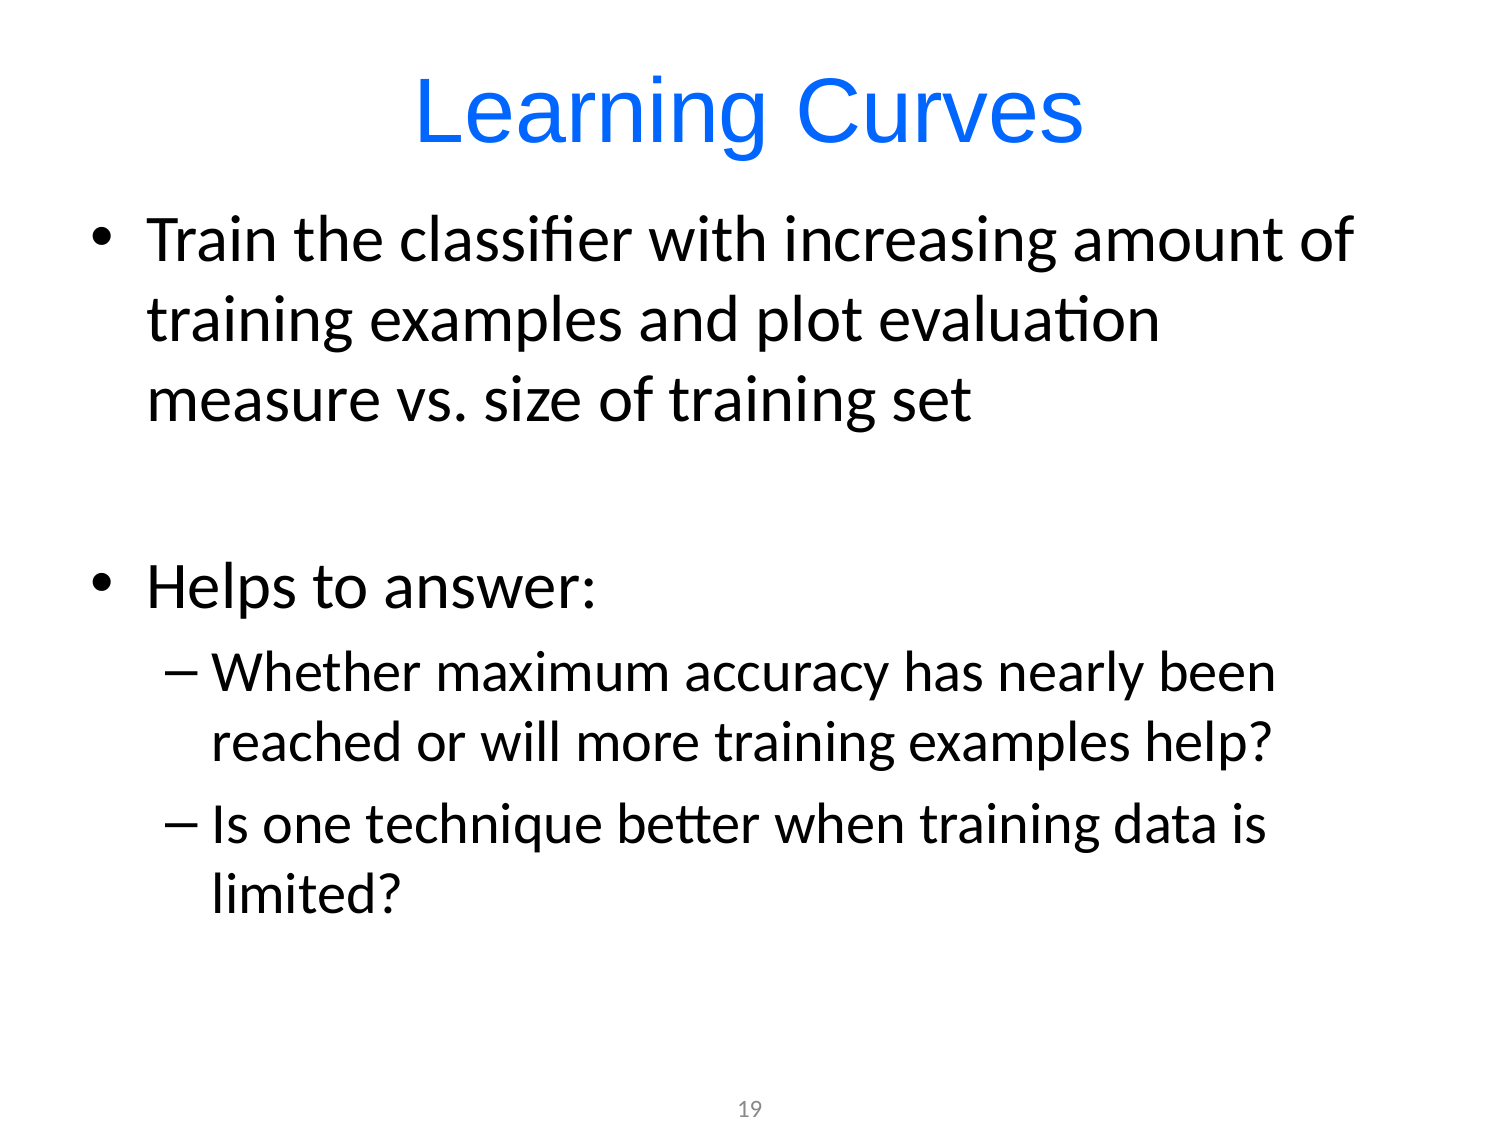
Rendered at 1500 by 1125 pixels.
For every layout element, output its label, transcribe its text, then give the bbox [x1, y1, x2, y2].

list Train the classifier with increasing amount of training examples and plot evaluation measure vs. size of training set Helps to answer: Whether maximum accuracy has nearly been reached or will more training examples help? Is one technique better when training data is limited? [75, 187, 1425, 1075]
slide_number 19 [512, 1077, 988, 1125]
title Learning Curves [75, 12, 1425, 187]
